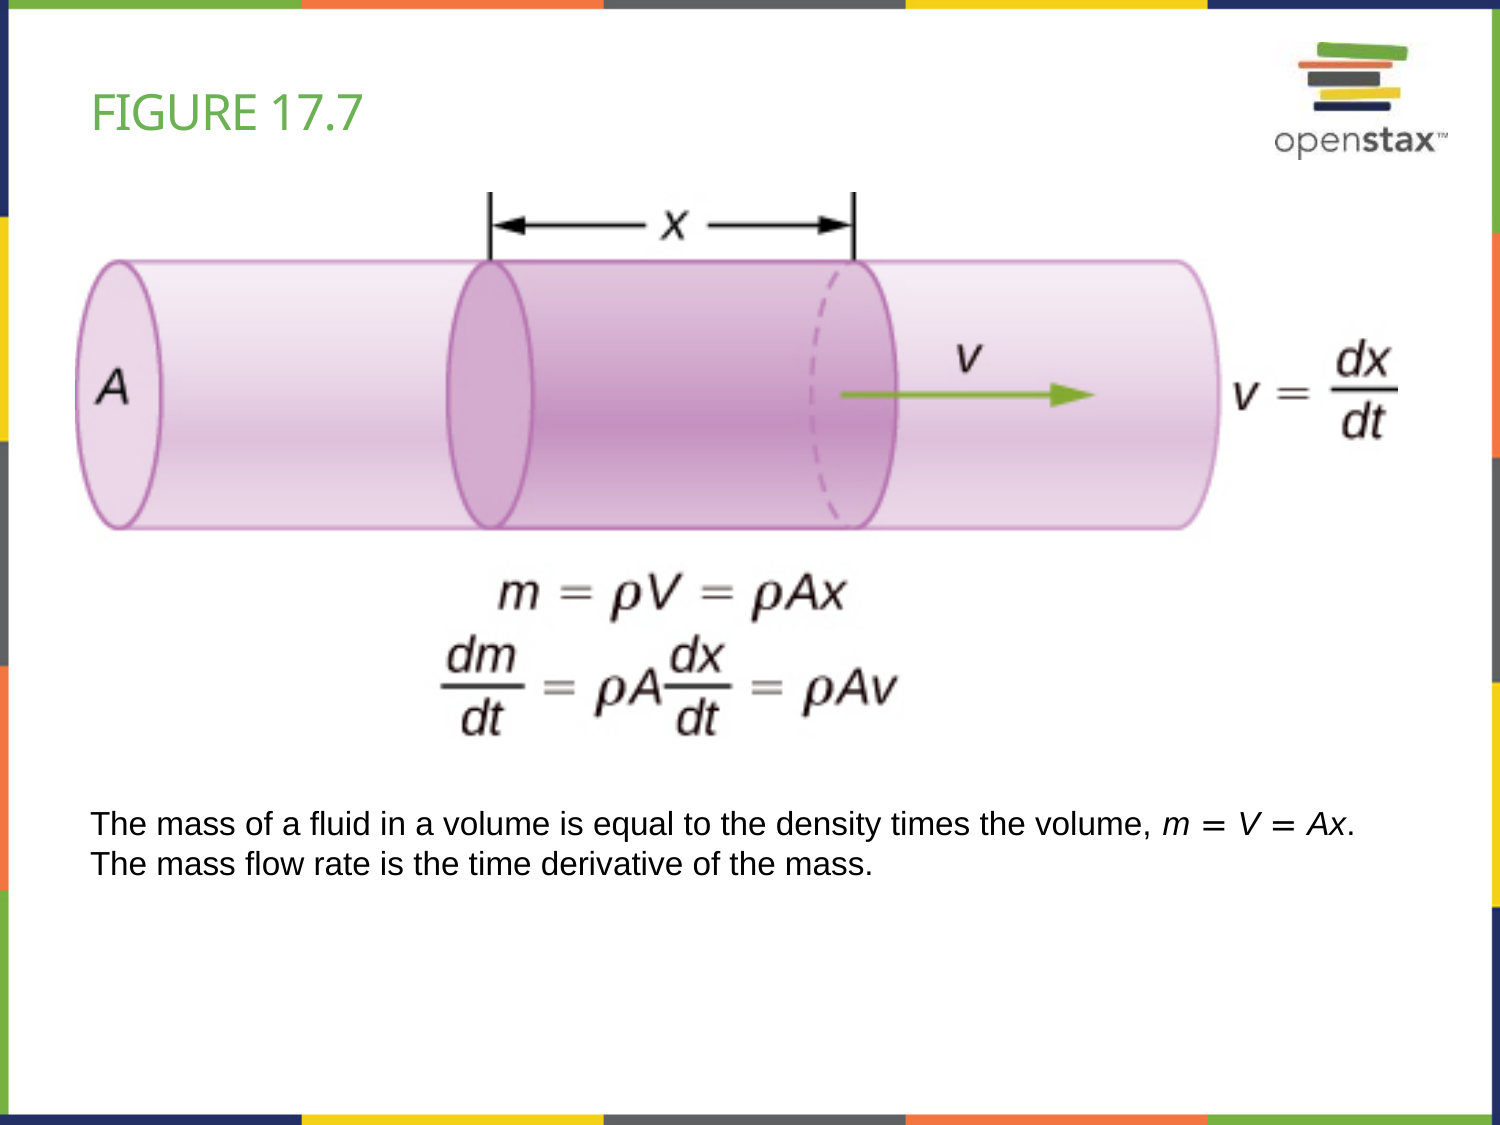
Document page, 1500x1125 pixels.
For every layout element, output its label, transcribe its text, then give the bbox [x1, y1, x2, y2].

picture [0, 0, 1500, 1125]
title Figure 17.7 [75, 39, 1275, 148]
